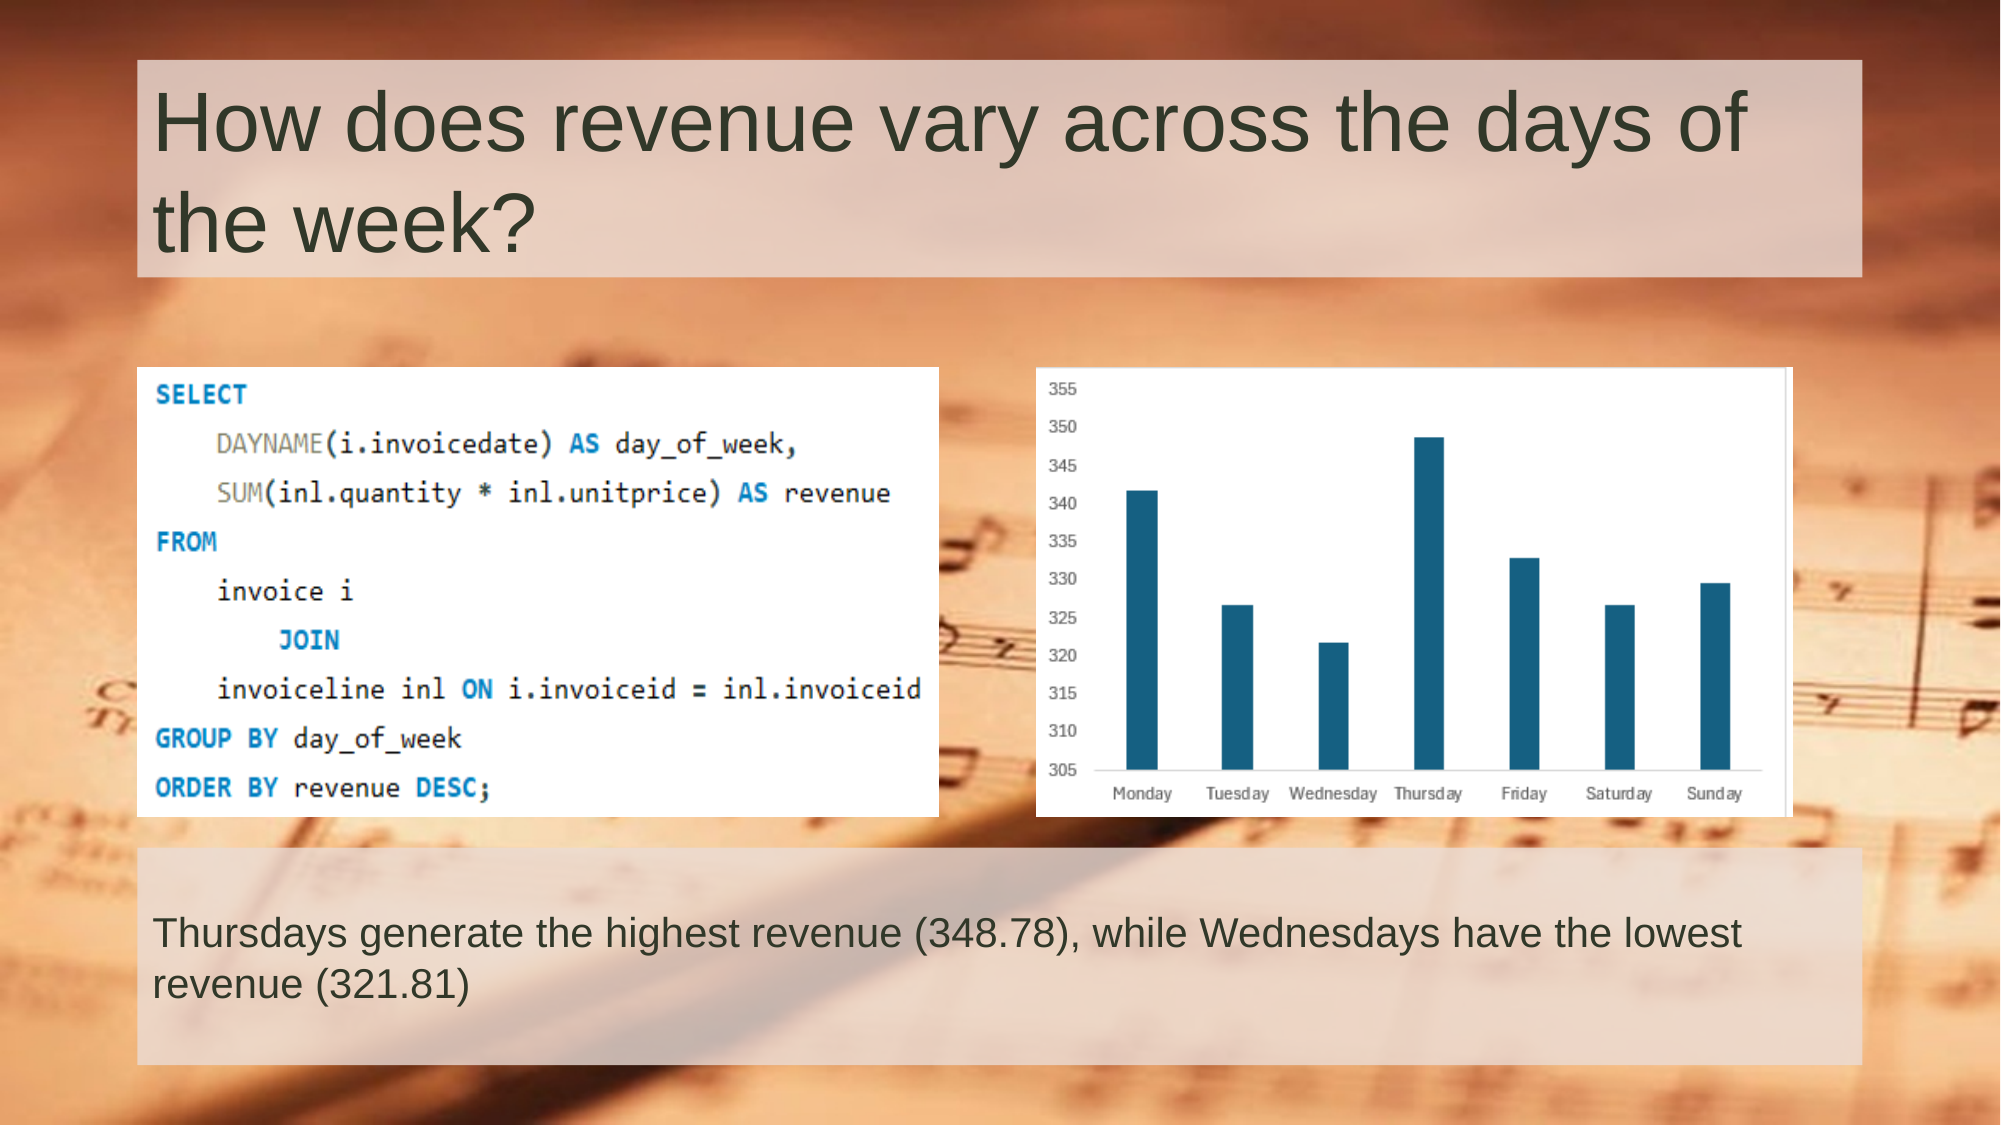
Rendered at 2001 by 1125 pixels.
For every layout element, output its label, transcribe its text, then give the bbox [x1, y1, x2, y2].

title How does revenue vary across the days of the week? [137, 59, 1863, 278]
picture [0, 0, 2001, 1125]
text_box Thursdays generate the highest revenue (348.78), while Wednesdays have the lowest revenue (321.81) [137, 847, 1863, 1066]
